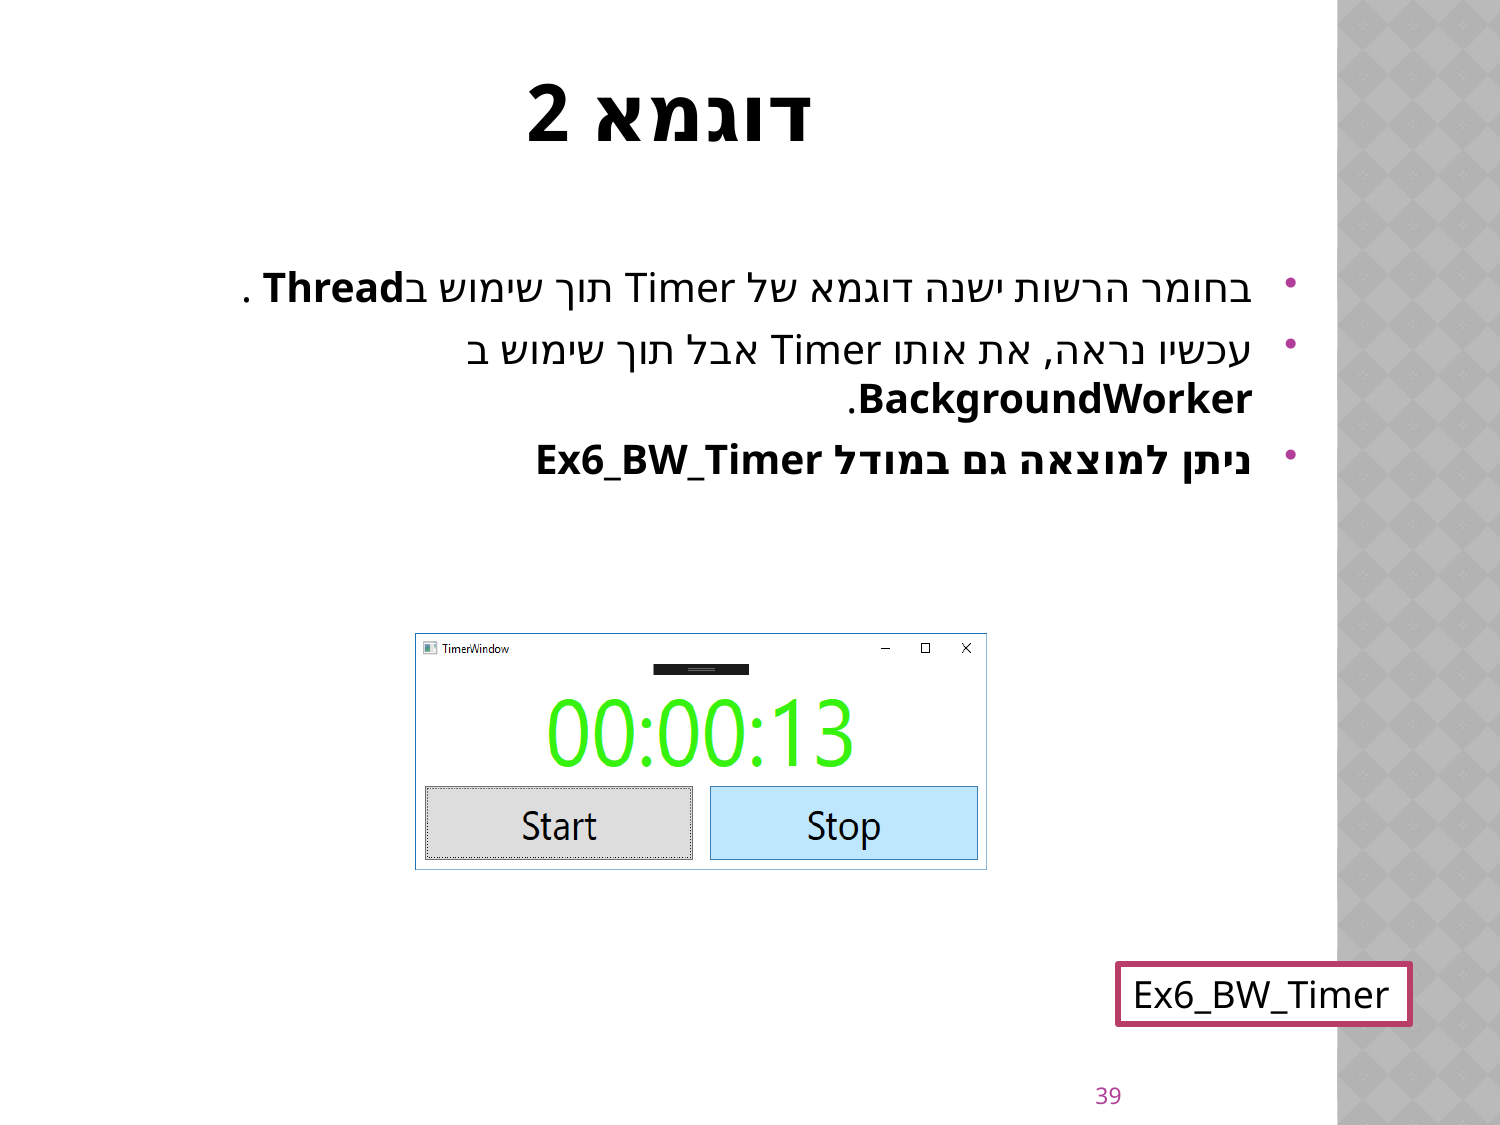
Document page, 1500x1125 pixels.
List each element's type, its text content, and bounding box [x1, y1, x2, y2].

list בחומר הרשות ישנה דוגמא של Timer תוך שימוש בThread . עכשיו נראה, את אותו Timer אבל תוך שימוש ב BackgroundWorker. ניתן למוצאה גם במודל Ex6_BW_Timer [72, 254, 1313, 491]
slide_number 39 [1025, 1075, 1122, 1113]
text_box Ex6_BW_Timer [1115, 961, 1413, 1027]
title דוגמא 2 [76, 42, 1265, 158]
picture [415, 632, 987, 870]
